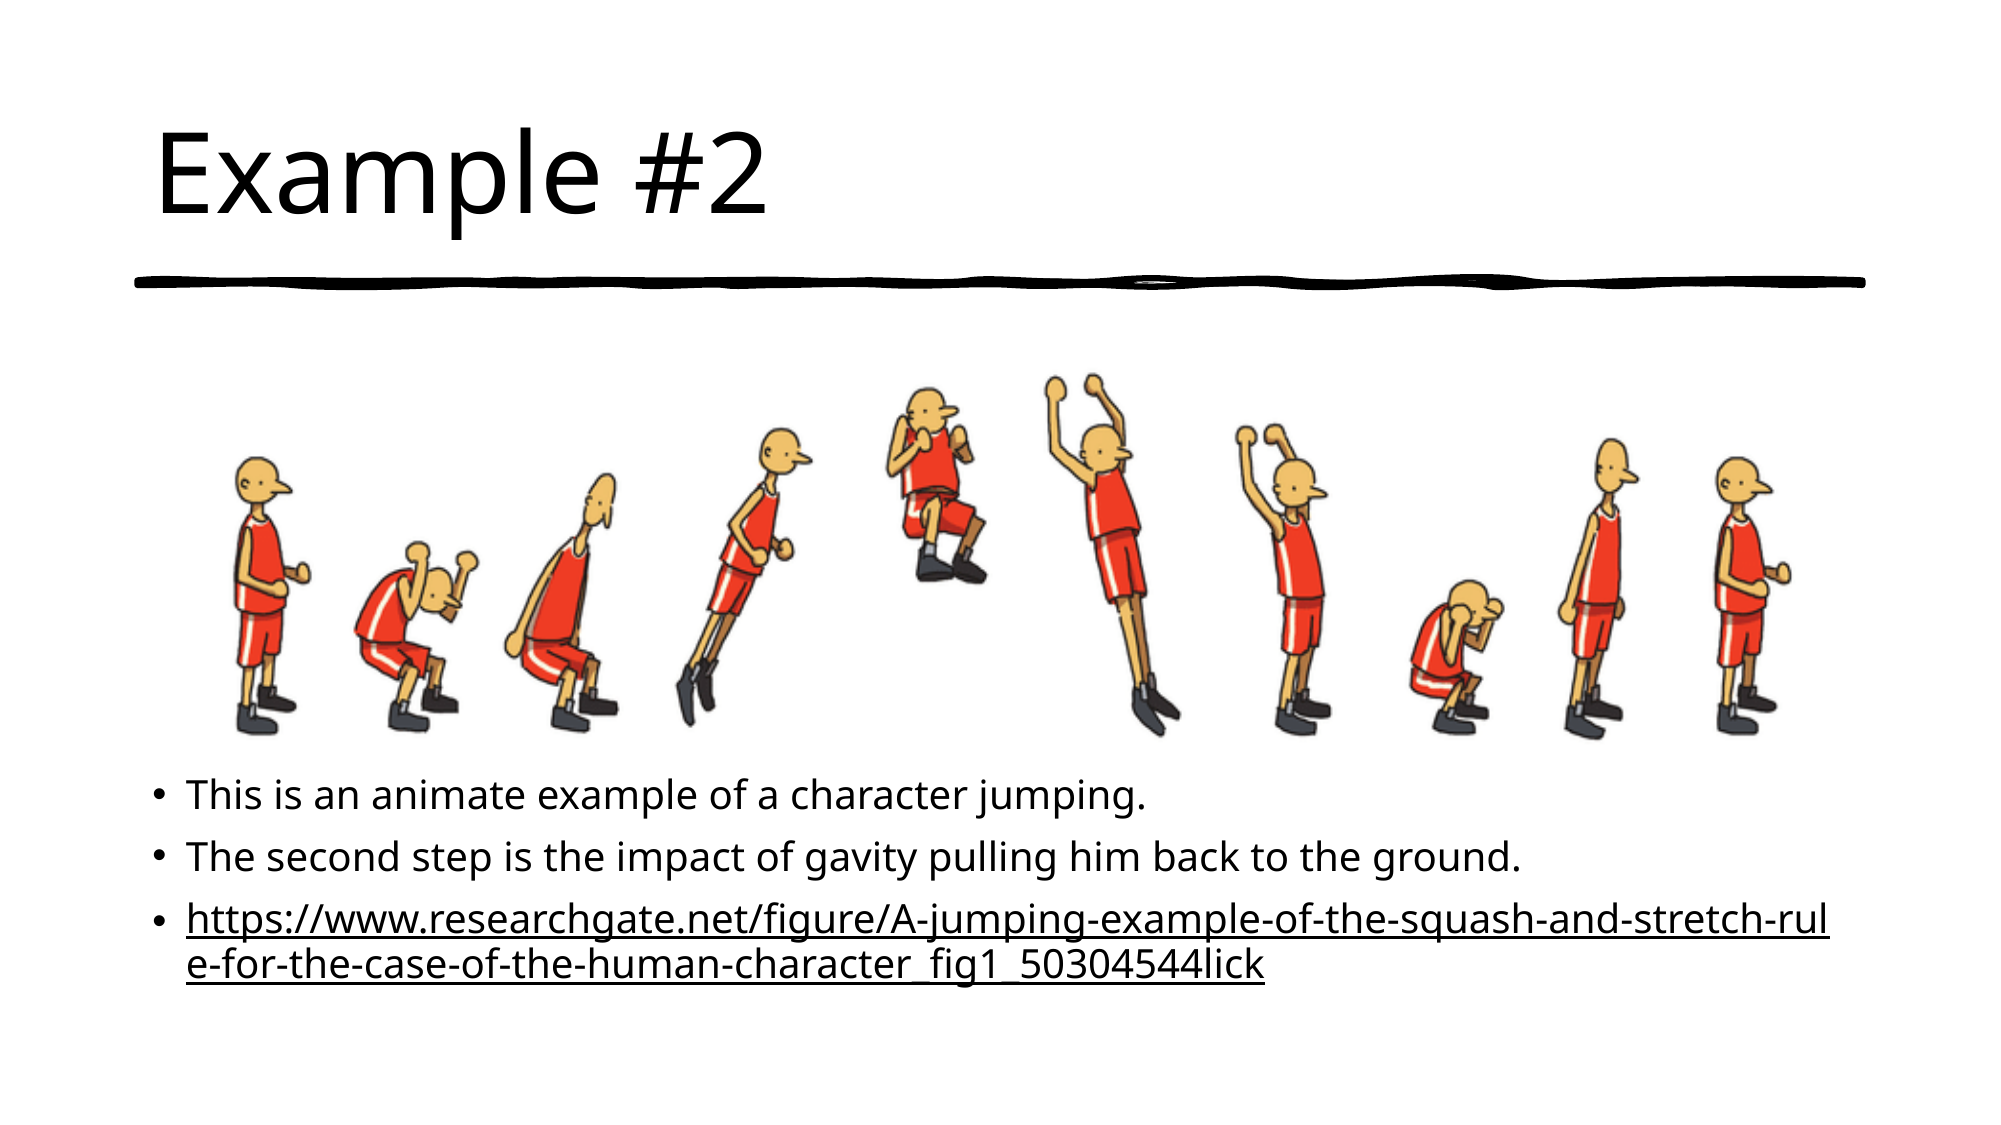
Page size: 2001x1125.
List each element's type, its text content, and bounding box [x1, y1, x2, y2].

title Example #2 [137, 59, 1863, 278]
picture [205, 330, 1830, 767]
list This is an animate example of a character jumping. The second step is the impact of gavity pulling him back to the ground. https://www.researchgate.net/figure/A-jumping-example-of-the-squash-and-stretch-rule-for-the-case-of-the-human-character_fig1_50304544lick [137, 316, 1863, 1014]
